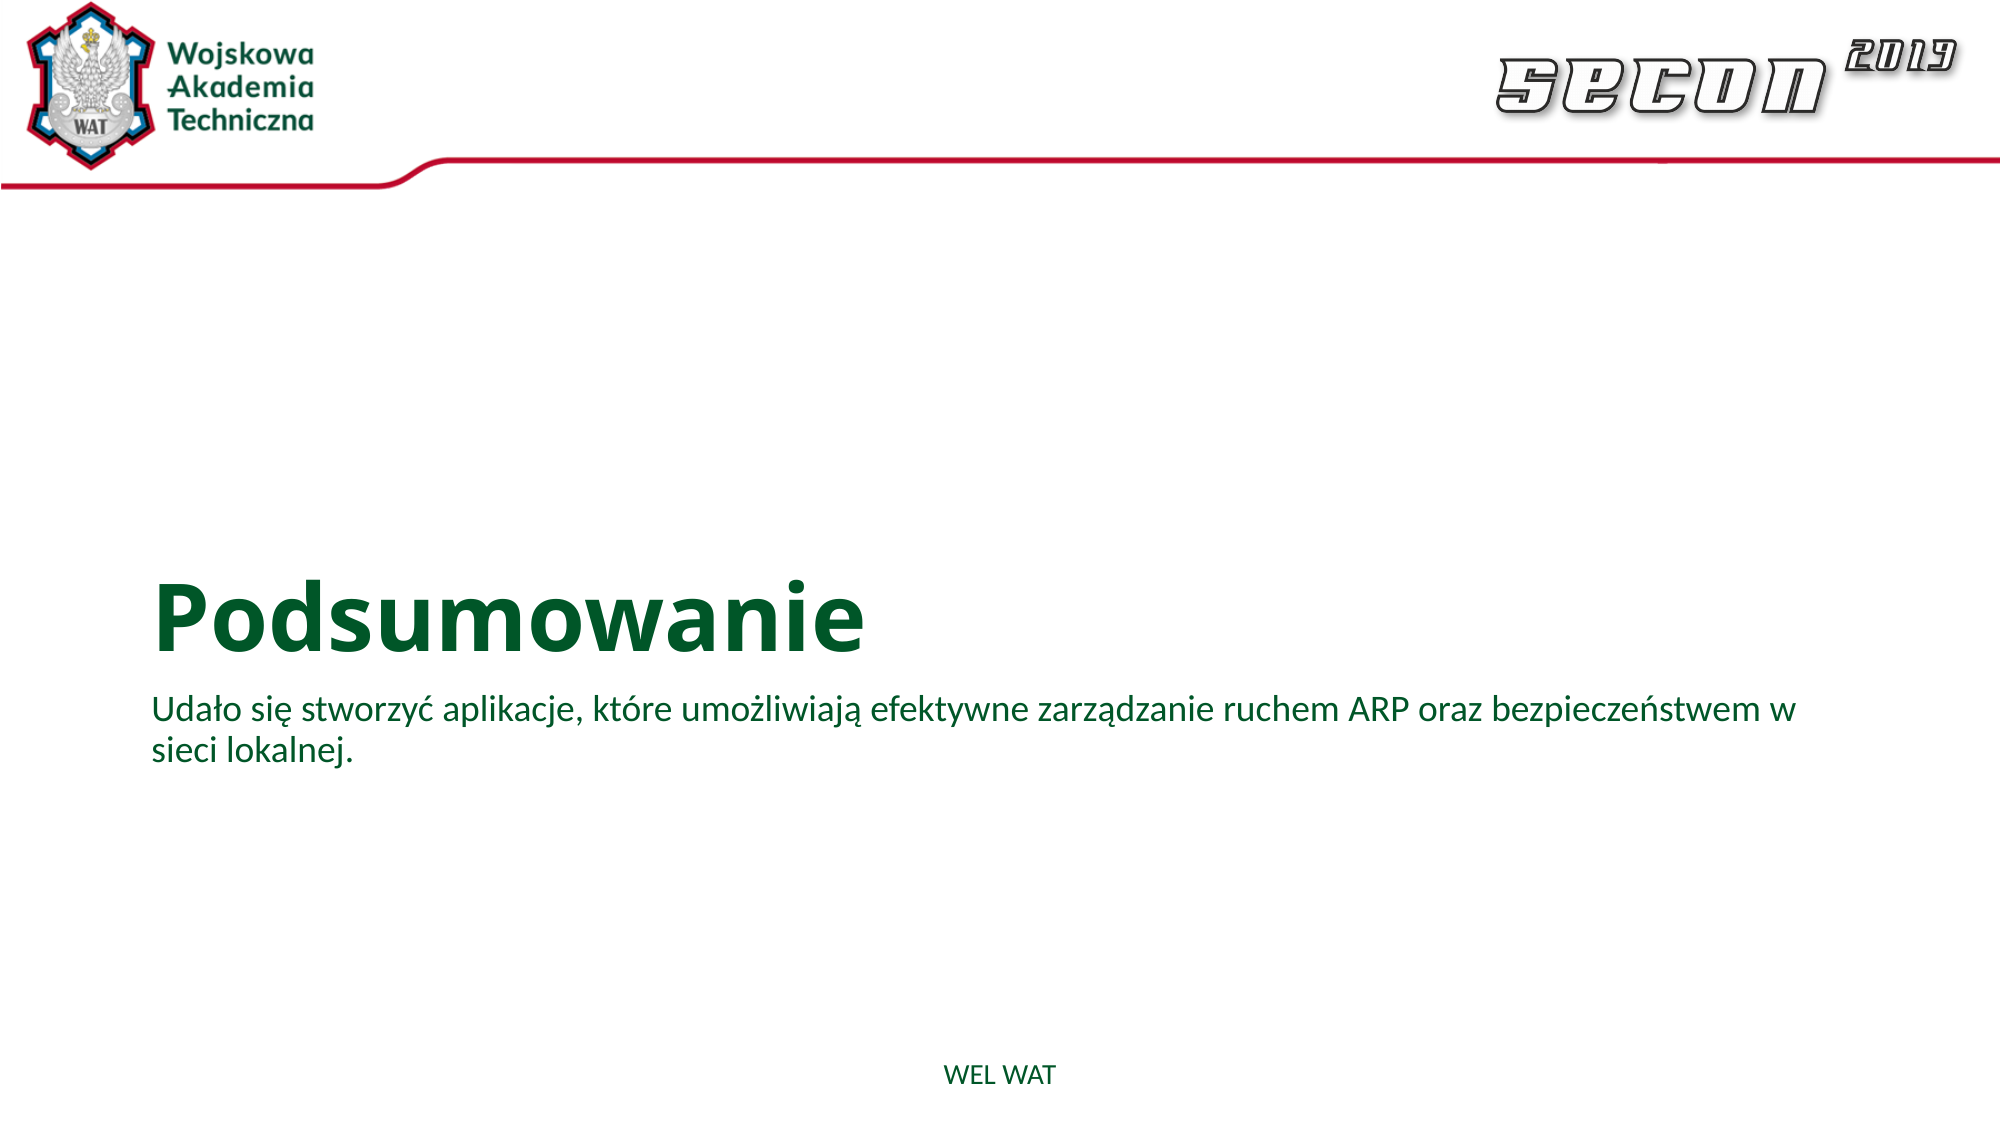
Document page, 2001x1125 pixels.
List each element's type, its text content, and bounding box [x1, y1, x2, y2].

list Udało się stworzyć aplikacje, które umożliwiają efektywne zarządzanie ruchem ARP oraz bezpieczeństwem w sieci lokalnej. [136, 682, 1862, 929]
picture [0, 0, 2000, 192]
footer WEL WAT [662, 1042, 1338, 1103]
title Podsumowanie [136, 206, 1862, 680]
